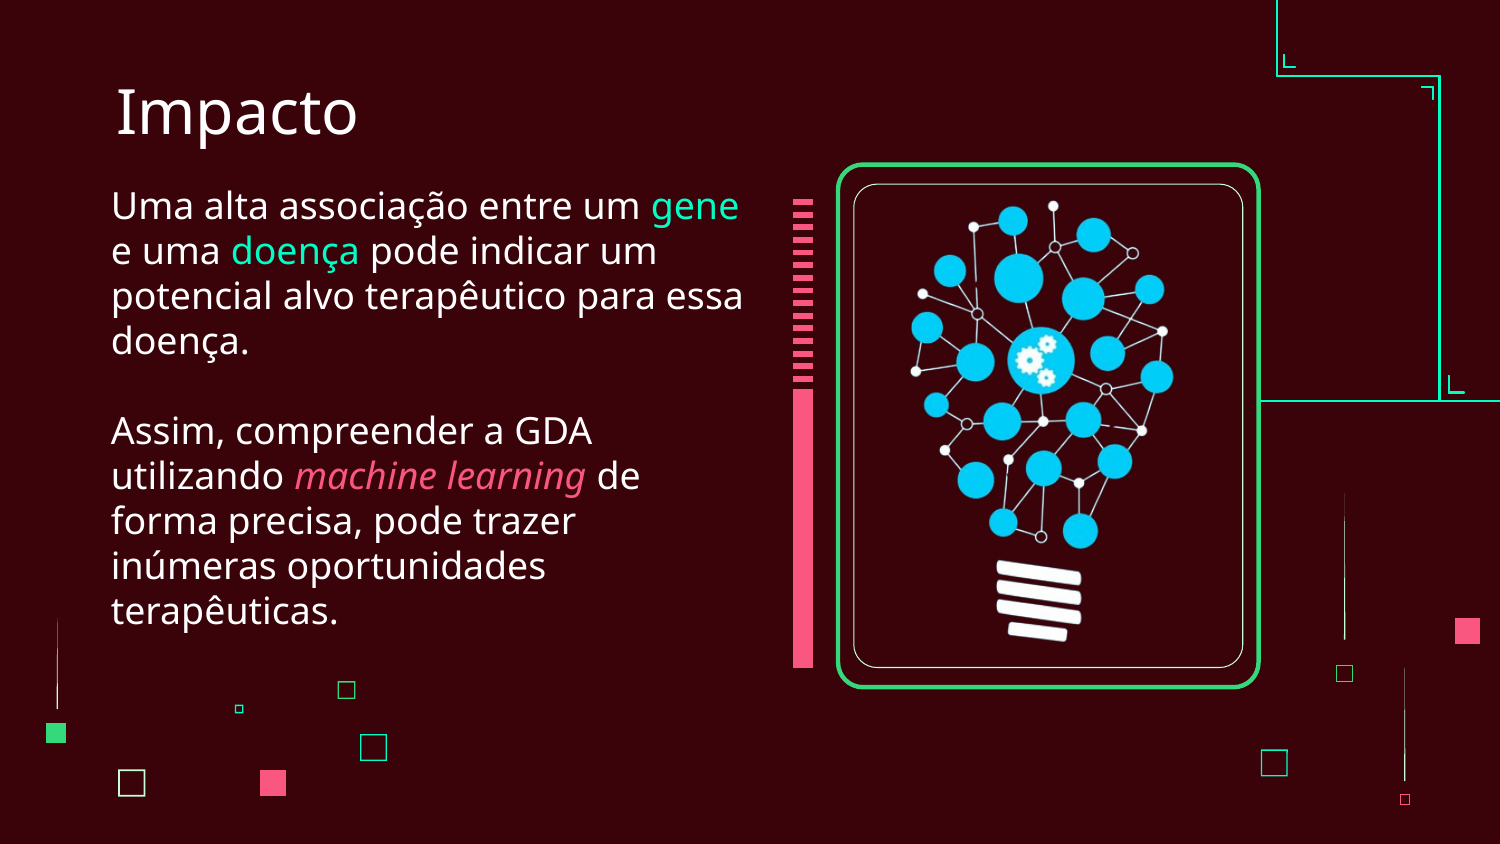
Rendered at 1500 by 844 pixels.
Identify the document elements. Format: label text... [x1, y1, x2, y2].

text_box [1260, 0, 1500, 402]
picture [888, 190, 1226, 661]
list Uma alta associação entre um gene e uma doença pode indicar um potencial alvo terapêutico para essa doença. Assim, compreender a GDA utilizando machine learning de forma precisa, pode trazer inúmeras oportunidades terapêuticas. [95, 166, 760, 656]
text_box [792, 162, 1262, 690]
title Impacto [101, 67, 543, 163]
